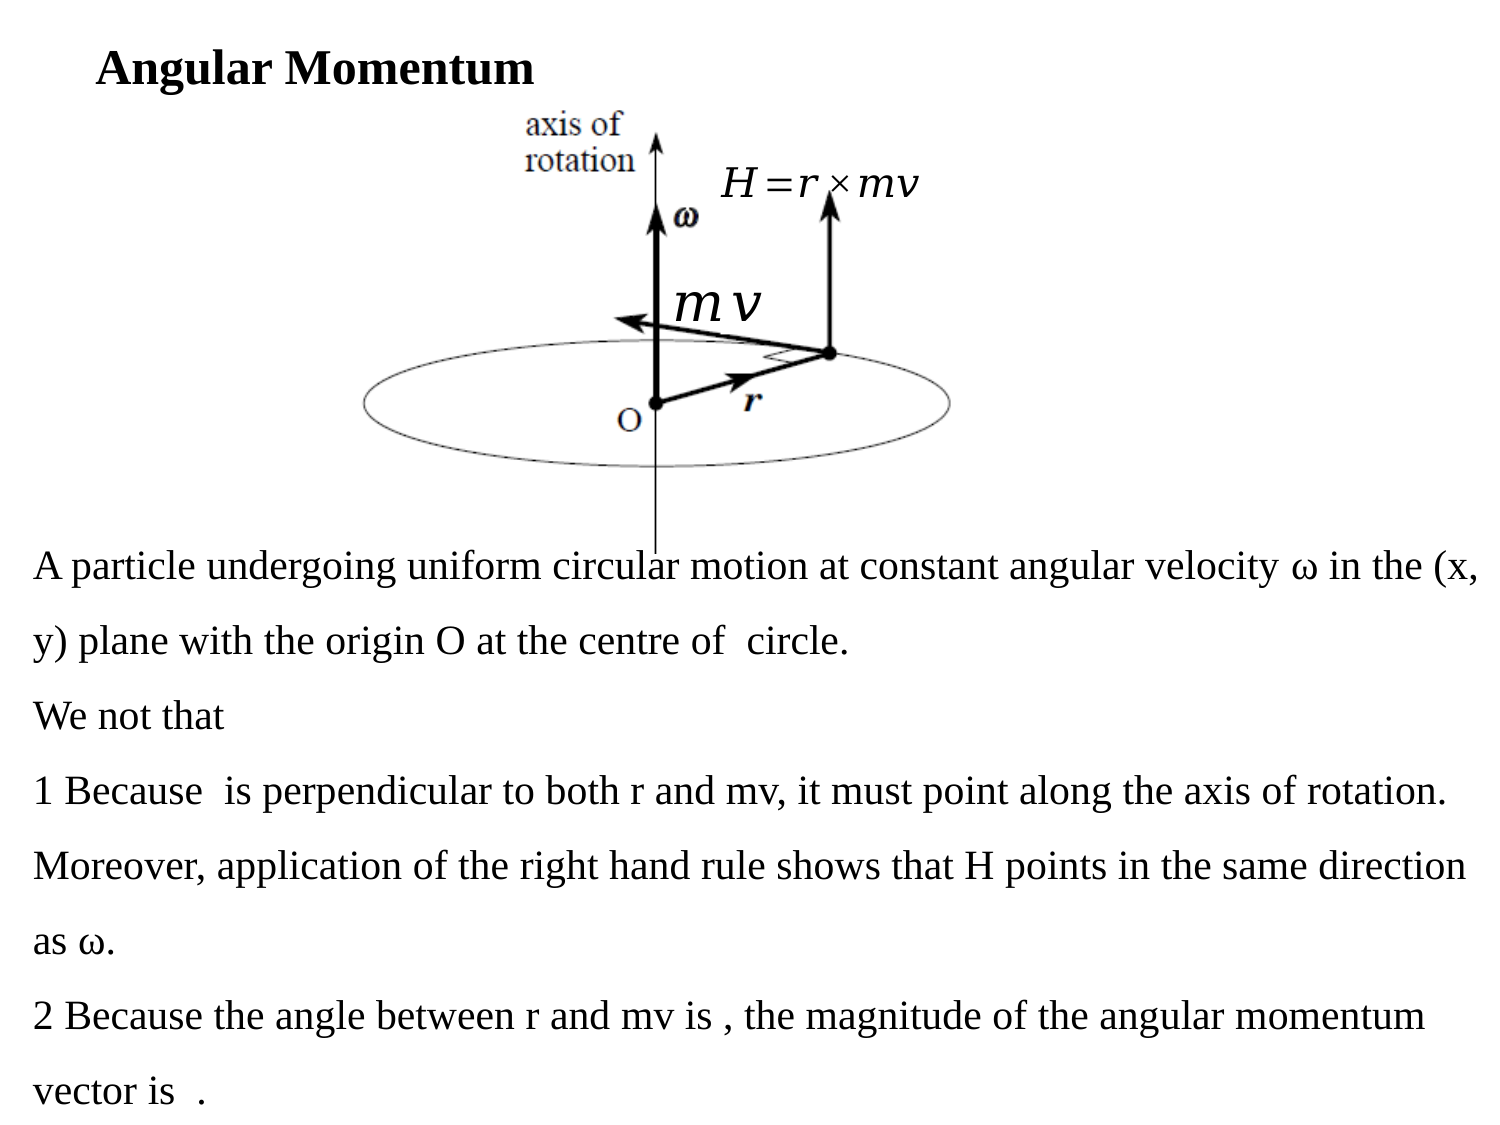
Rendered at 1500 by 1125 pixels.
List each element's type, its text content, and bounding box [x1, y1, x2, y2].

picture [356, 84, 990, 554]
text_box Angular Momentum [80, 26, 550, 102]
